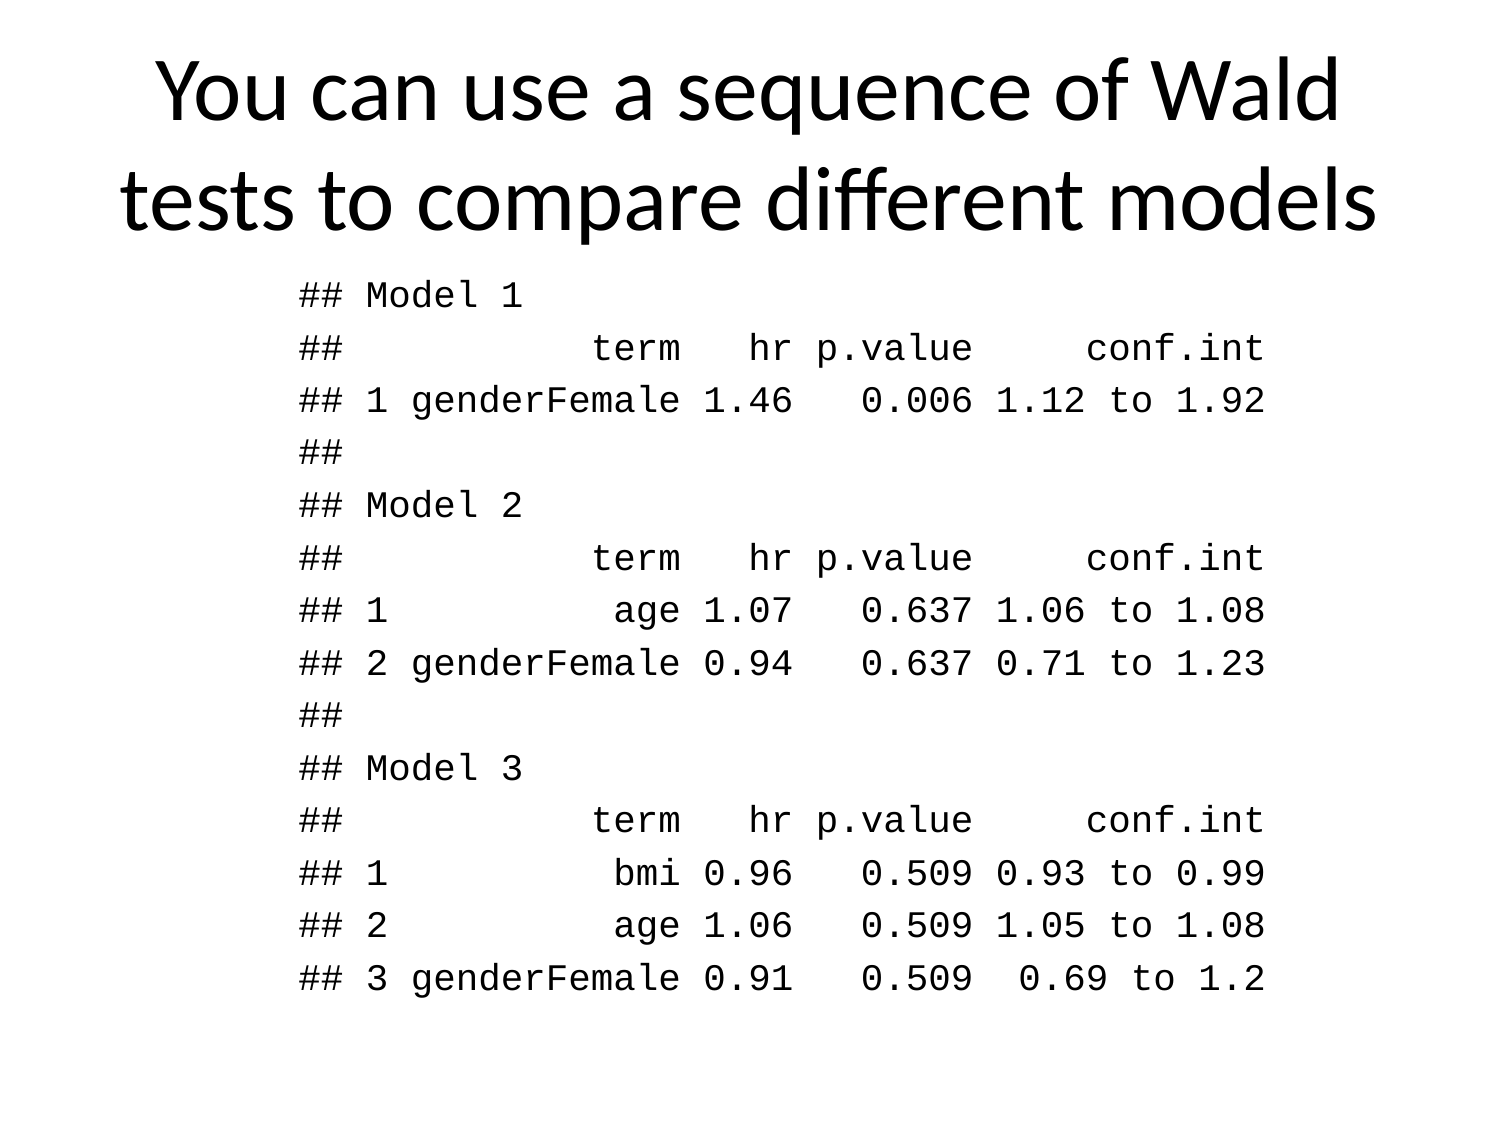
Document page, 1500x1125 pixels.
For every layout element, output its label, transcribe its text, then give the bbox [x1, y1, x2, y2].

list ## Model 1 ## term hr p.value conf.int ## 1 genderFemale 1.46 0.006 1.12 to 1.92 ## ## Model 2 ## term hr p.value conf.int ## 1 age 1.07 0.637 1.06 to 1.08 ## 2 genderFemale 0.94 0.637 0.71 to 1.23 ## ## Model 3 ## term hr p.value conf.int ## 1 bmi 0.96 0.509 0.93 to 0.99 ## 2 age 1.06 0.509 1.05 to 1.08 ## 3 genderFemale 0.91 0.509 0.69 to 1.2 [75, 262, 1425, 1005]
title You can use a sequence of Wald tests to compare different models [75, 45, 1425, 233]
